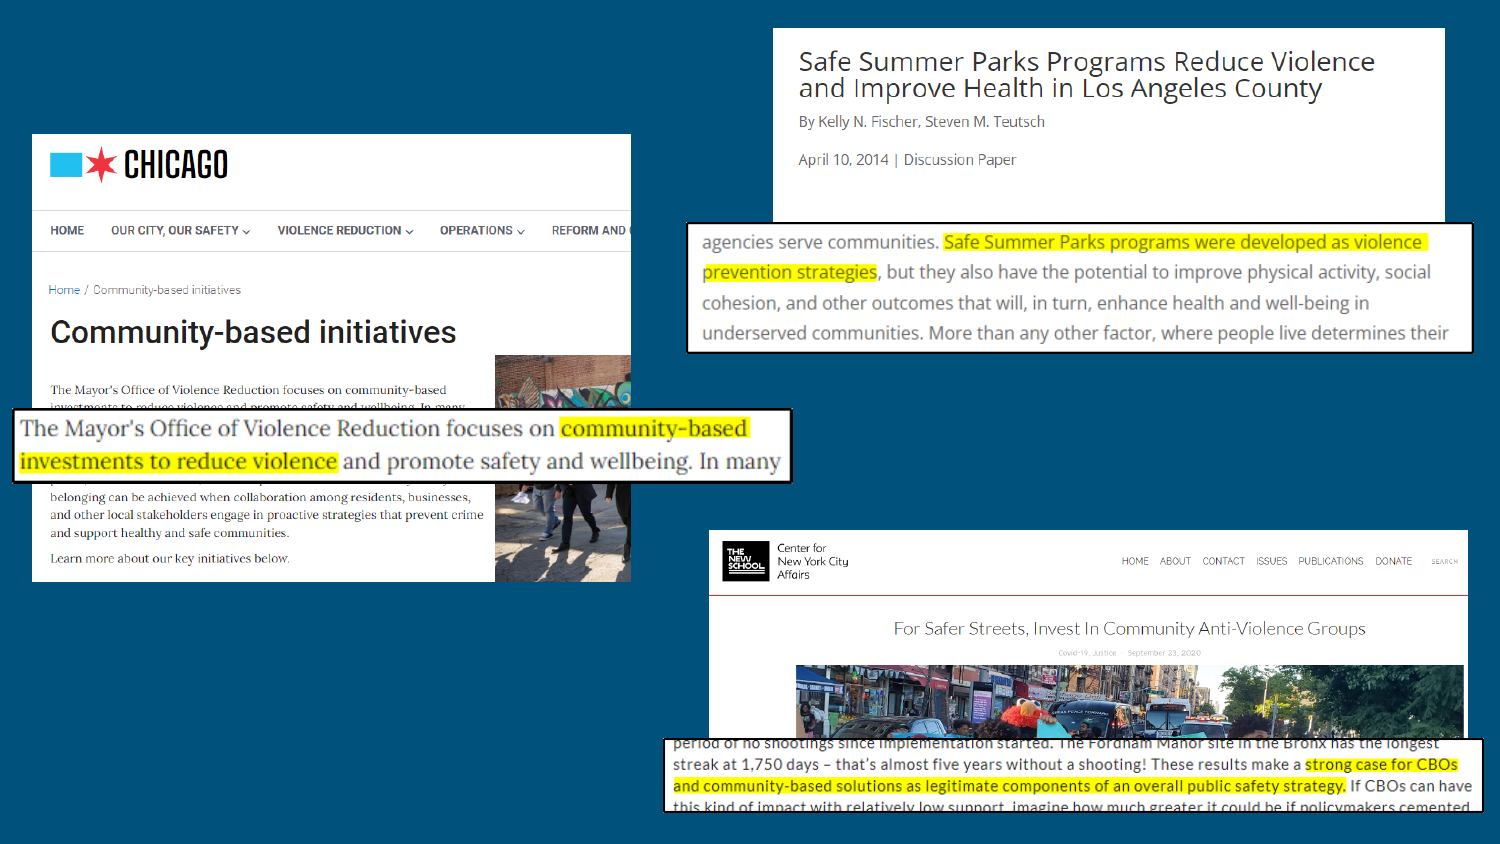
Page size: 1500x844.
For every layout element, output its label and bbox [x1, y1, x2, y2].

picture [664, 531, 1483, 812]
picture [687, 29, 1473, 353]
picture [13, 135, 792, 581]
